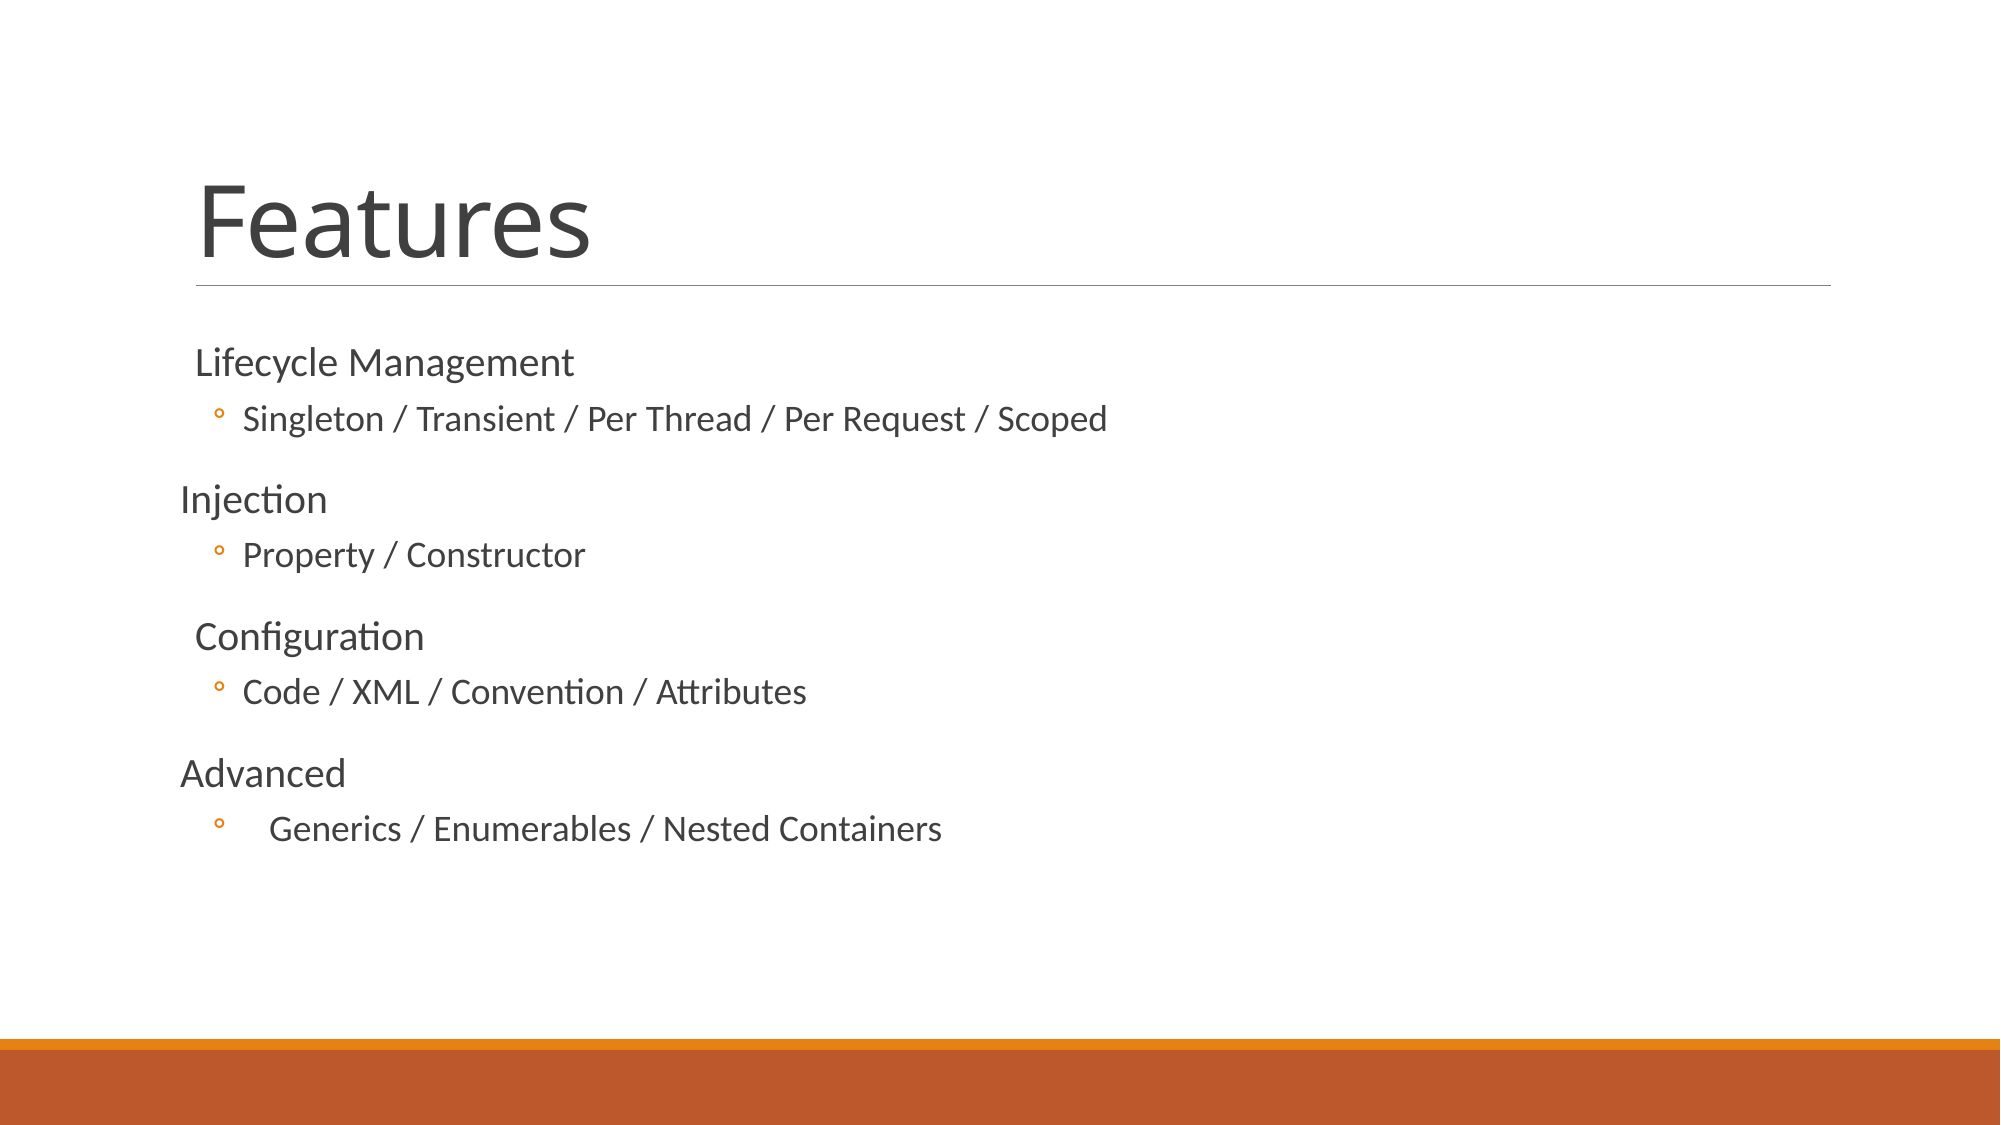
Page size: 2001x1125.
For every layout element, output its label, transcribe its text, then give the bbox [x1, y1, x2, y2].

list Lifecycle Management Singleton / Transient / Per Thread / Per Request / Scoped Injection Property / Constructor Configuration Code / XML / Convention / Attributes Advanced Generics / Enumerables / Nested Containers [180, 302, 1830, 963]
title Features [180, 47, 1830, 285]
